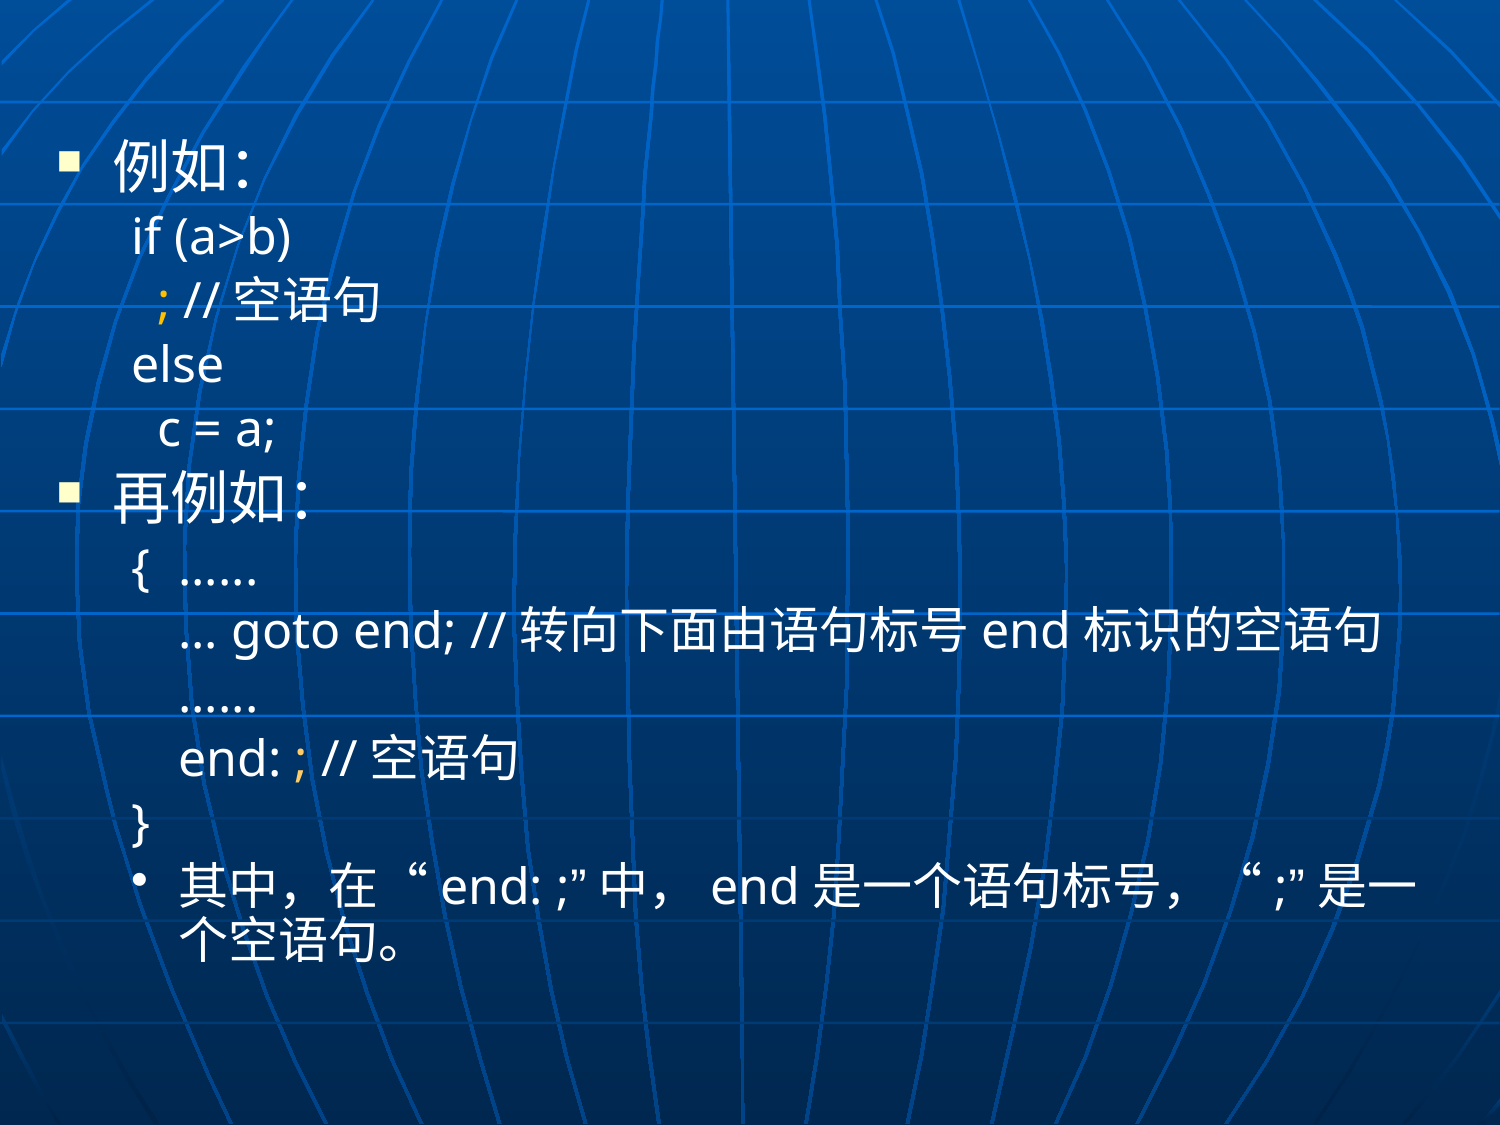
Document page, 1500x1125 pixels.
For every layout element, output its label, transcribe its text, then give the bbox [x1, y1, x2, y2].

list 例如： if (a>b) ; //空语句 else c = a; 再例如： { ...... ... goto end; //转向下面由语句标号end标识的空语句 ...... end: ; //空语句 } 其中，在“end: ;”中，end是一个语句标号，“;”是一个空语句。 [41, 130, 1467, 1024]
